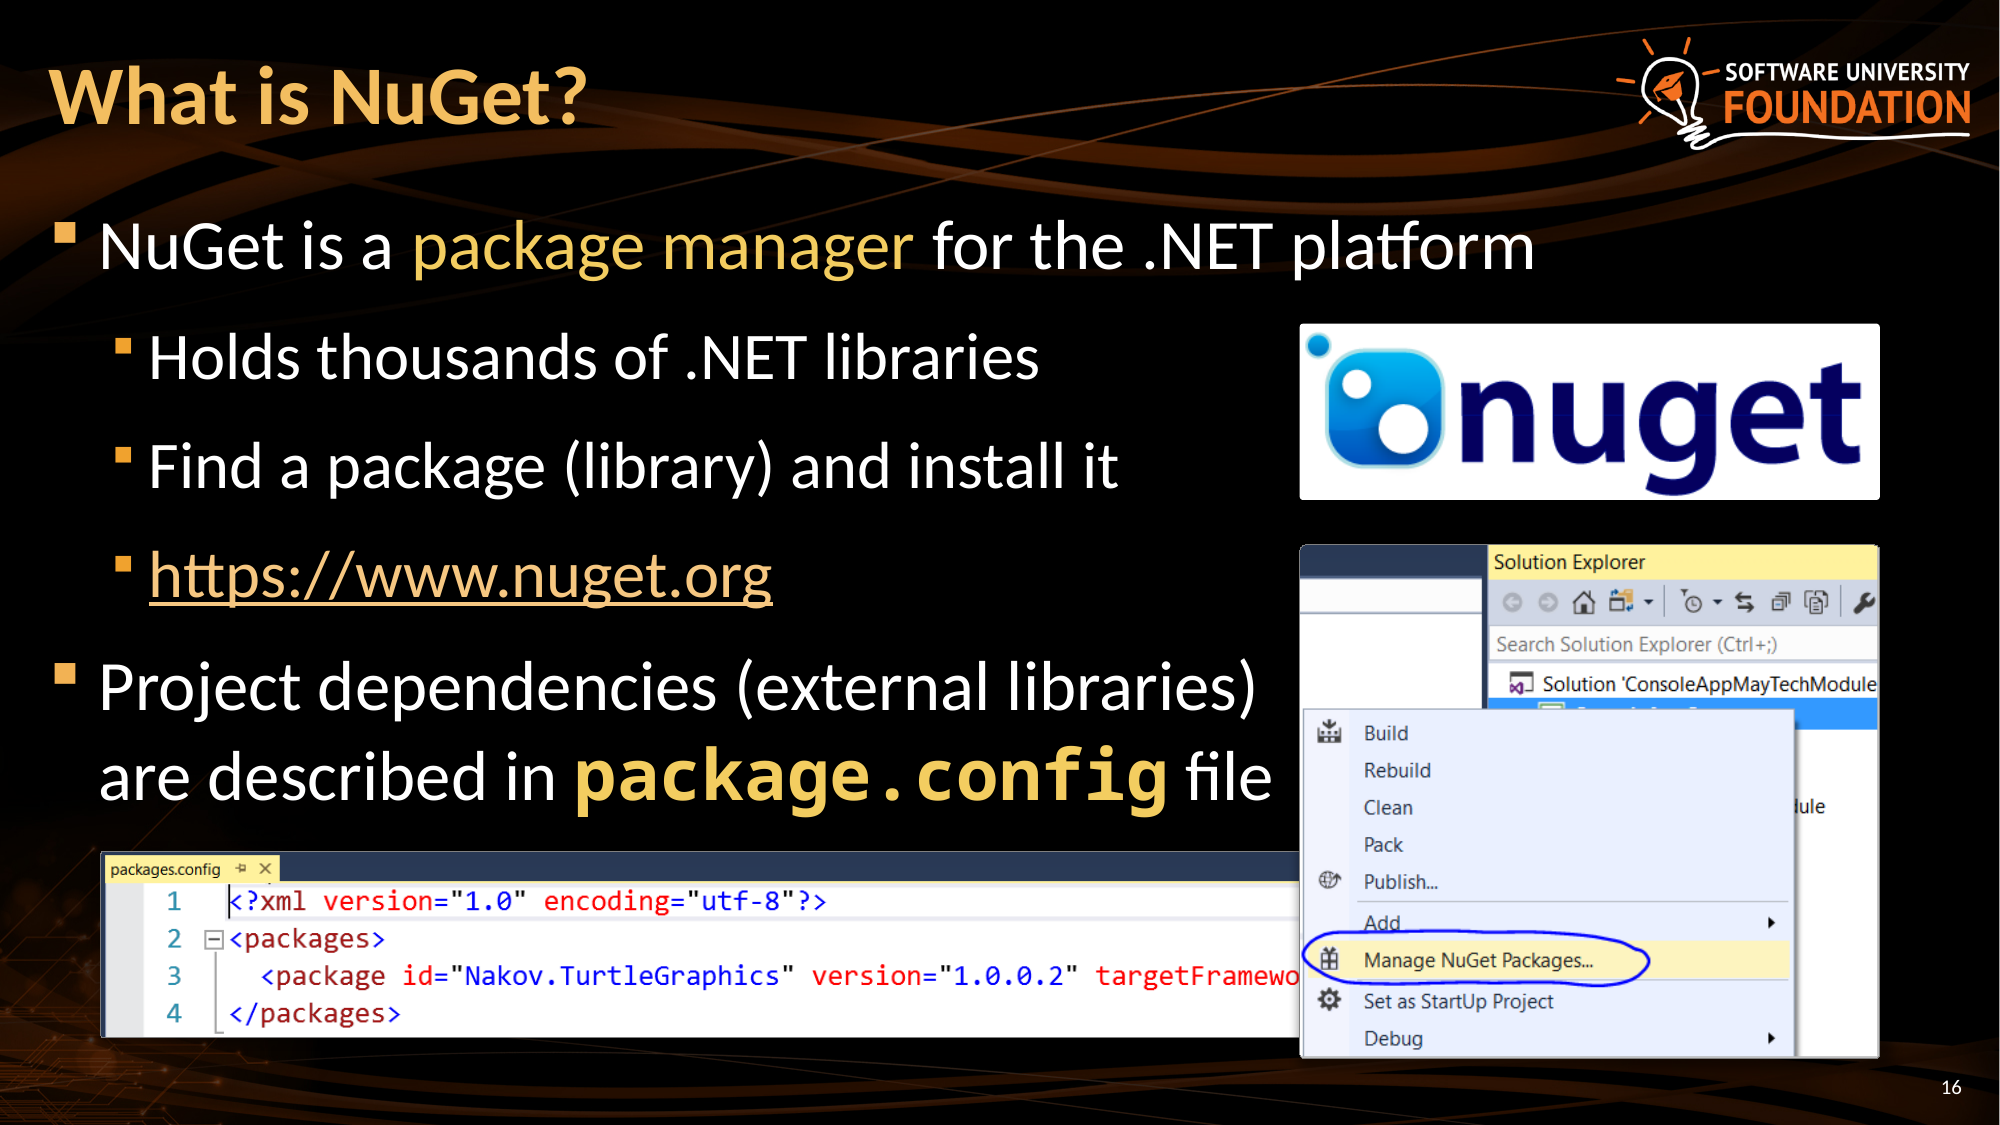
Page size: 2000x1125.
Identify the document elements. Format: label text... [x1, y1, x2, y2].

list NuGet is a package manager for the .NET platform Holds thousands of .NET libraries Find a package (library) and install it https://www.nuget.org Project dependencies (external libraries) are described in package.config file [31, 188, 1968, 1103]
title What is NuGet? [30, 6, 1602, 189]
picture [0, 0, 2000, 1125]
